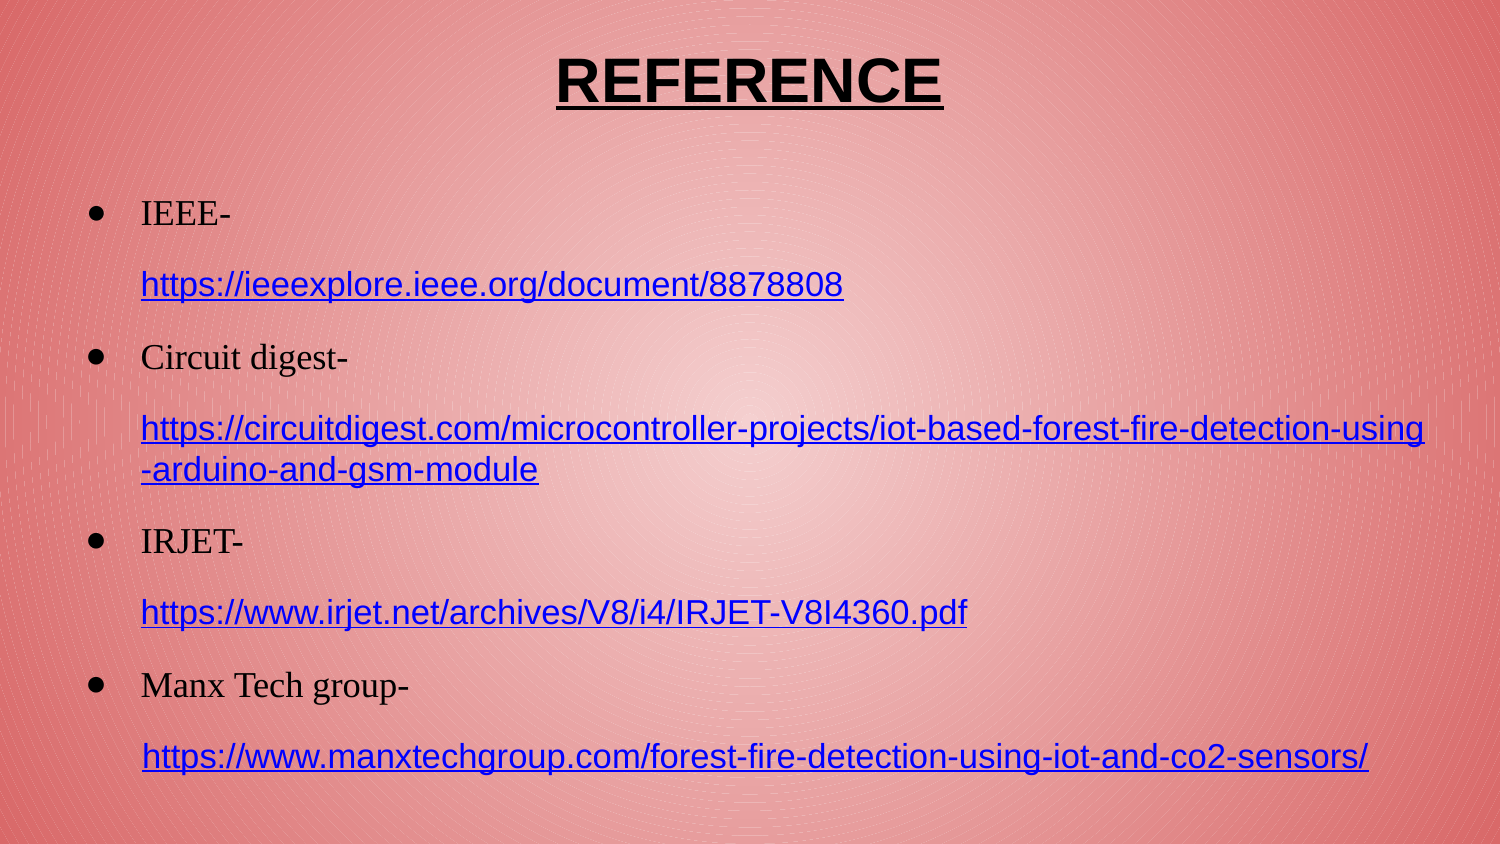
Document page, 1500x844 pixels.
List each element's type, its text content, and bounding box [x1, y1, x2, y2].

title REFERENCE [51, 24, 1449, 119]
list IEEE- https://ieeexplore.ieee.org/document/8878808 Circuit digest- https://circuitdigest.com/microcontroller-projects/iot-based-forest-fire-detection-using-arduino-and-gsm-module IRJET- https://www.irjet.net/archives/V8/i4/IRJET-V8I4360.pdf Manx Tech group- https://www.manxtechgroup.com/forest-fire-detection-using-iot-and-co2-sensors/ [51, 168, 1449, 750]
